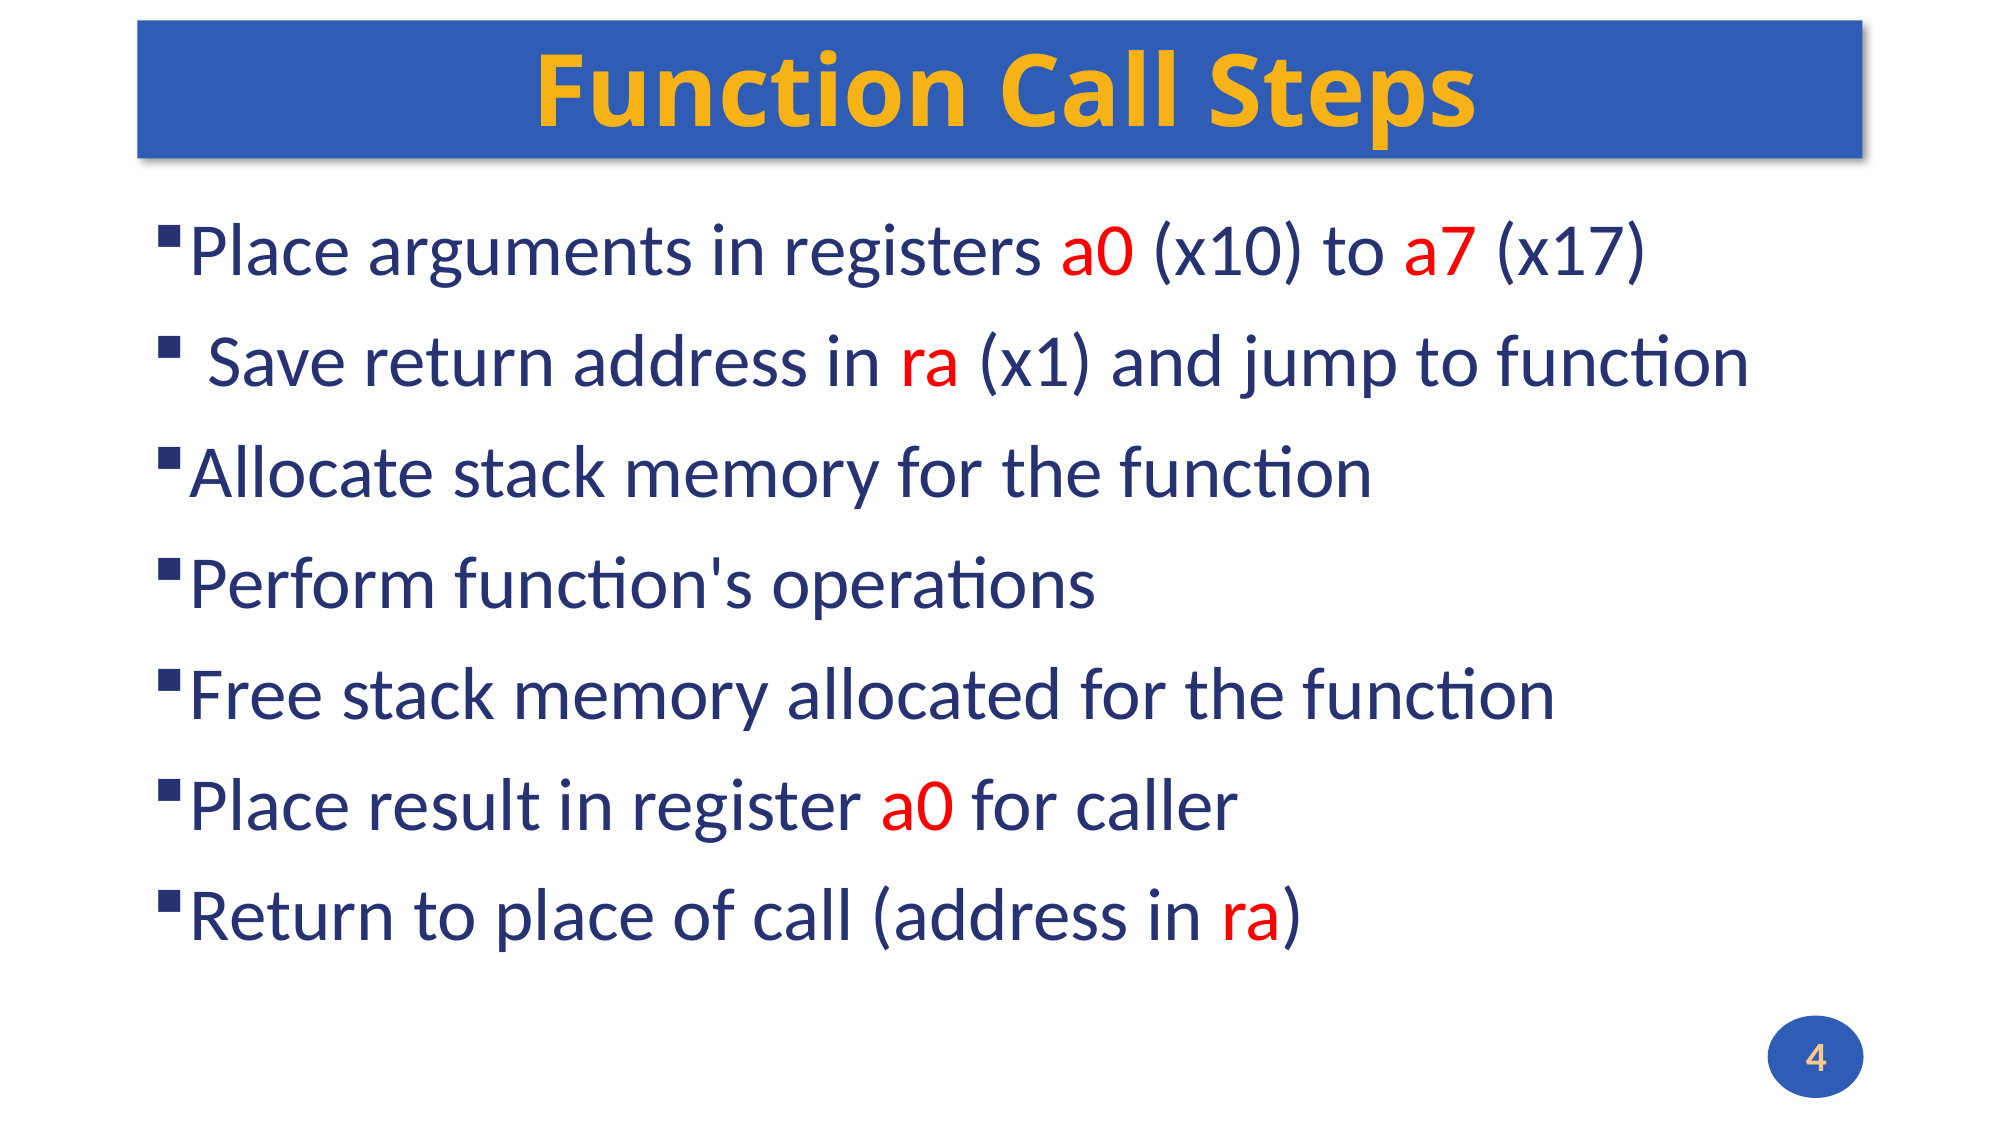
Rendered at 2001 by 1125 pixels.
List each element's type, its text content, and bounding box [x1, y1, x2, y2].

list Place arguments in registers a0 (x10) to a7 (x17) Save return address in ra (x1) and jump to function Allocate stack memory for the function Perform function's operations Free stack memory allocated for the function Place result in register a0 for caller Return to place of call (address in ra) [137, 193, 1863, 1014]
slide_number 4 [1767, 1015, 1866, 1095]
title Function Call Steps [137, 17, 1863, 156]
